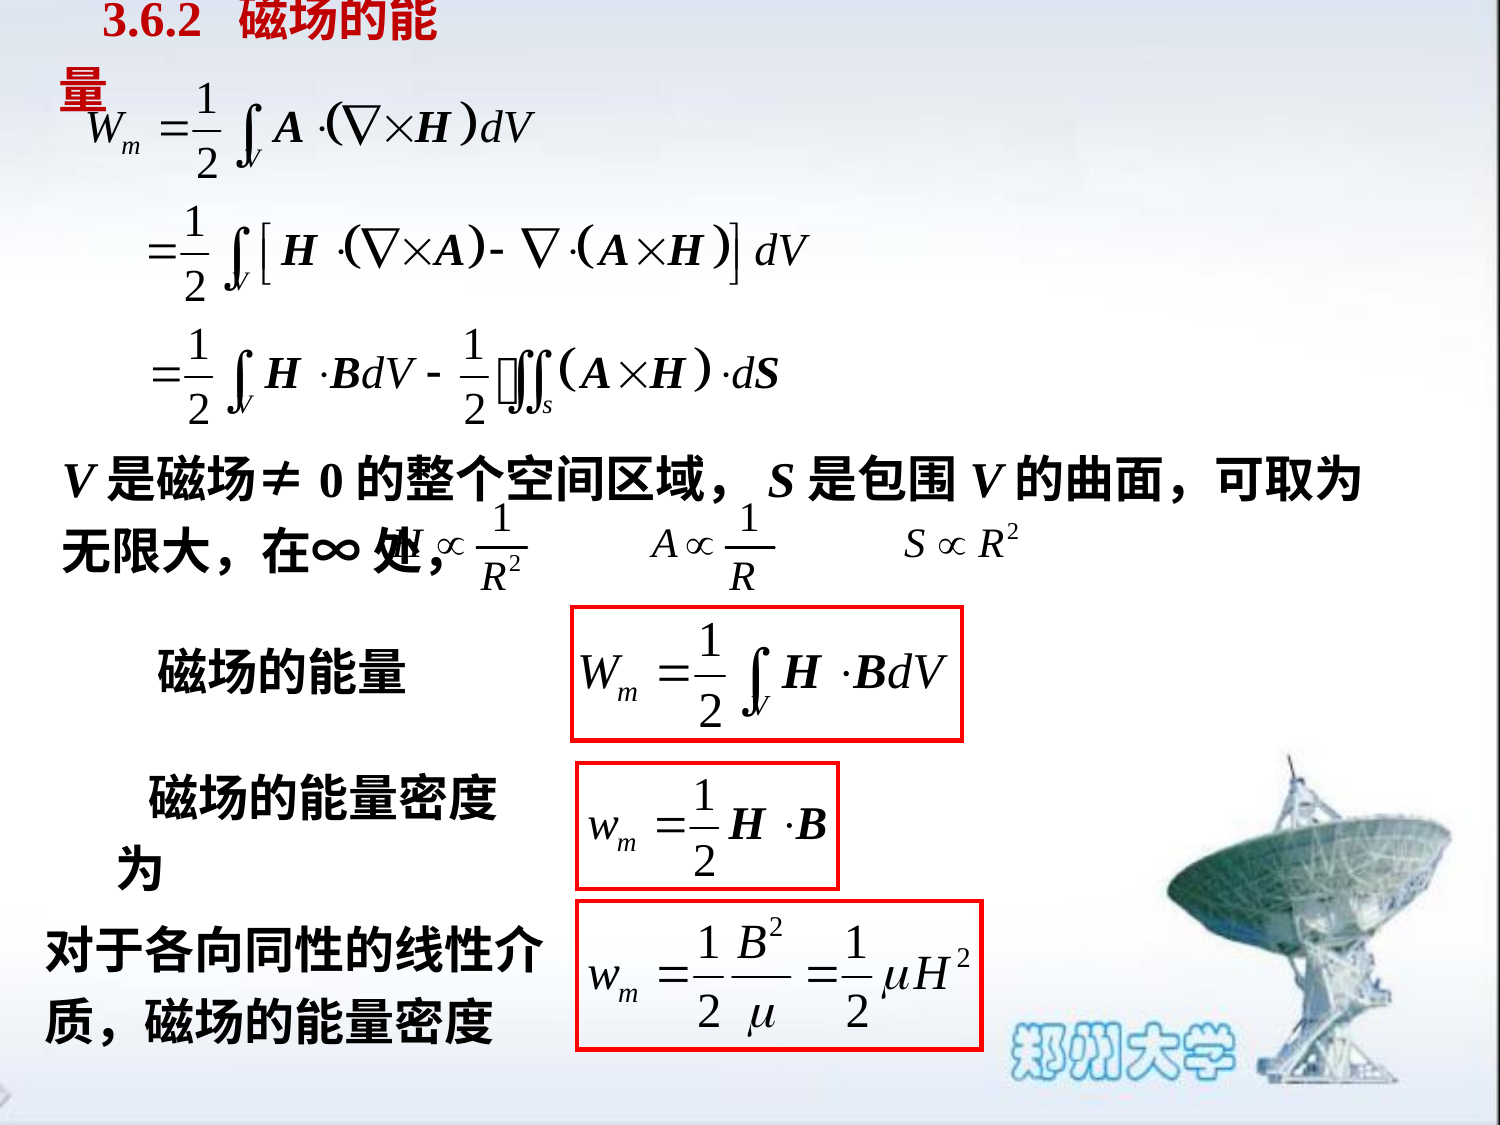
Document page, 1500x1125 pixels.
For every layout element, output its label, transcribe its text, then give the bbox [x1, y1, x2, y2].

text_box 磁场的能量 [142, 632, 423, 708]
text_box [574, 609, 960, 739]
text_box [383, 491, 1029, 600]
text_box 3.6.2 磁场的能量 [43, 2, 461, 90]
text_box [579, 903, 979, 1047]
text_box V是磁场≠0的整个空间区域，S是包围V的曲面，可取为无限大，在∞ 处， [46, 428, 1382, 587]
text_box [579, 765, 836, 887]
text_box 对于各向同性的线性介质，磁场的能量密度 [29, 899, 592, 1058]
picture [0, 0, 1500, 1125]
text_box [81, 70, 821, 434]
text_box [478, 600, 596, 709]
text_box 磁场的能量密度为 [100, 782, 531, 870]
